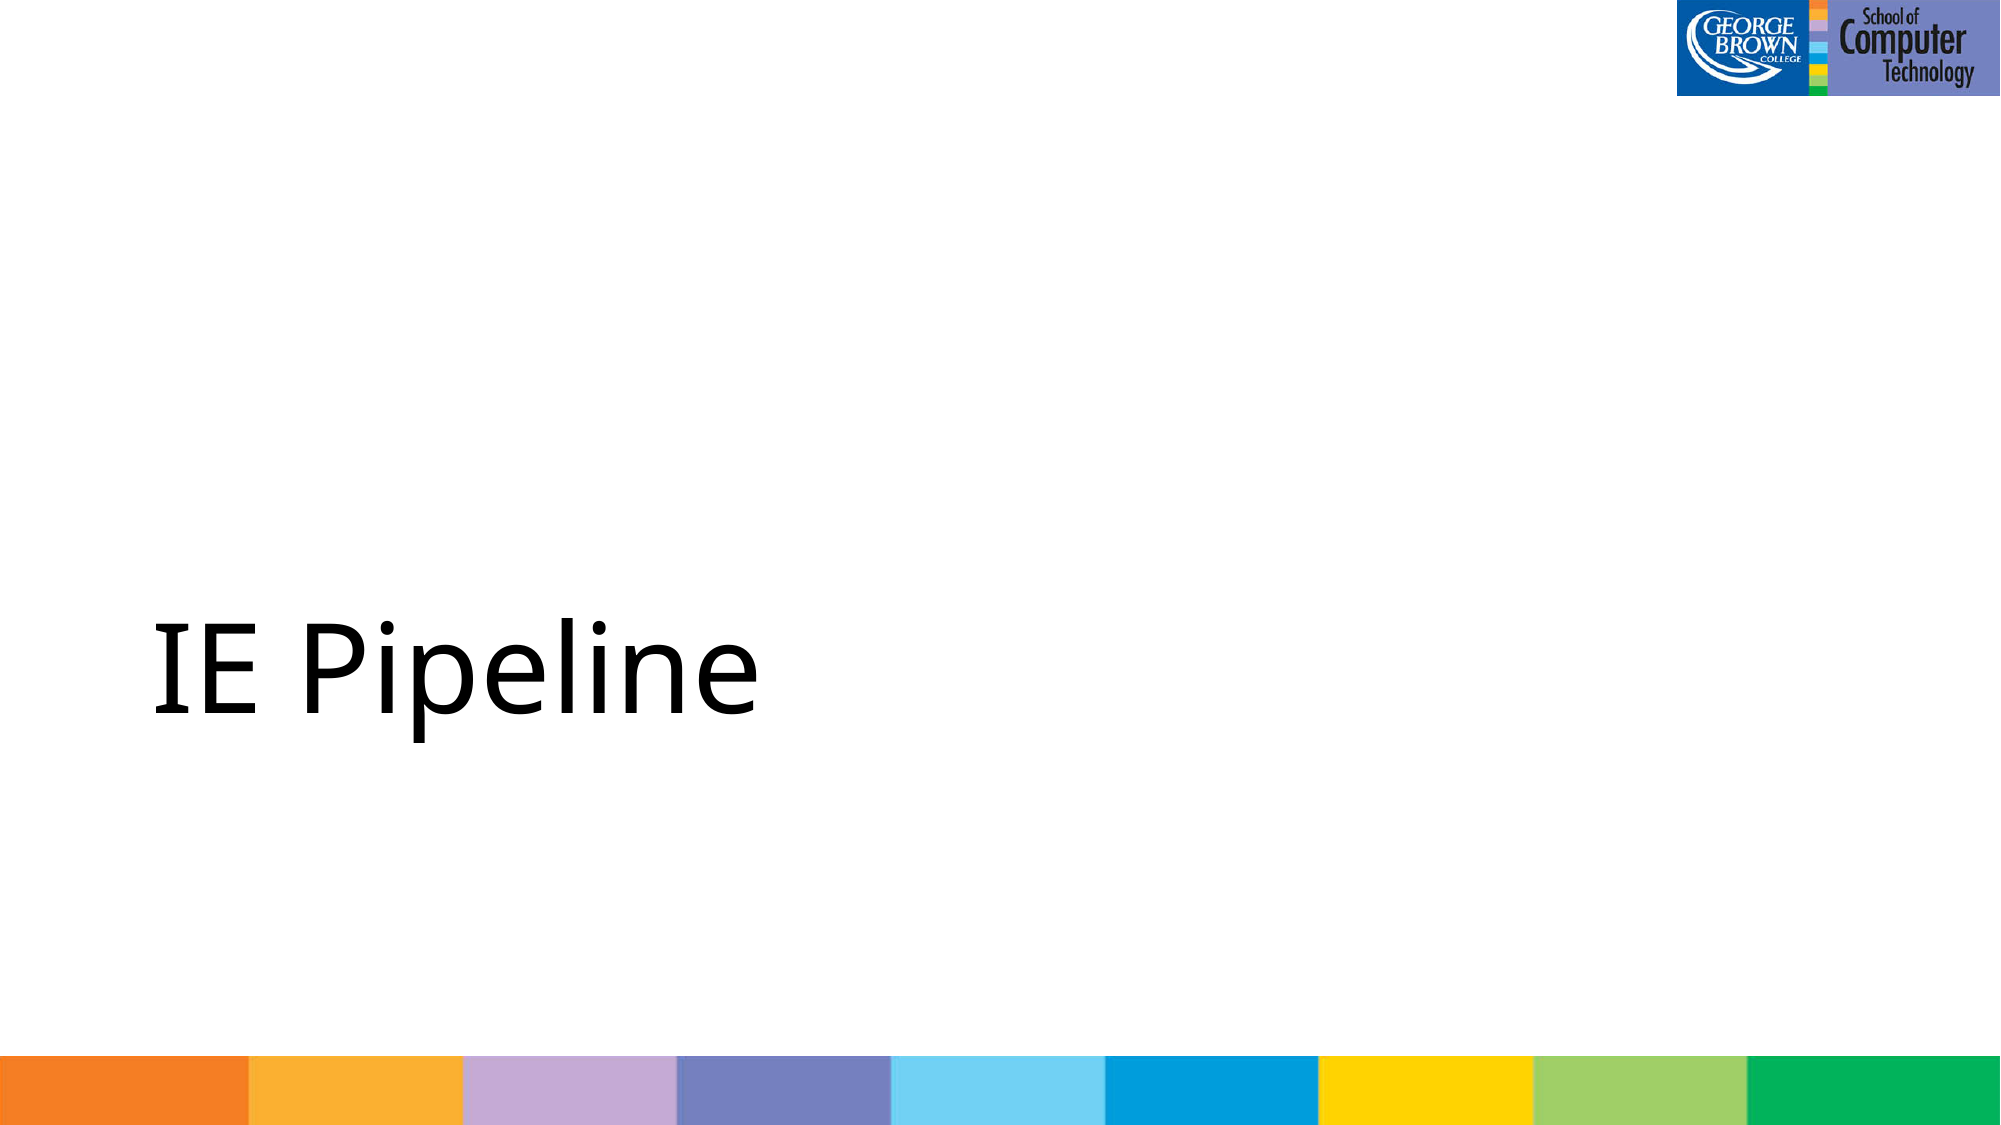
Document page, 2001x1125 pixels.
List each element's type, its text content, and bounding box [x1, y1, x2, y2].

picture [1677, 0, 2000, 96]
title IE Pipeline [136, 280, 1862, 749]
picture [1318, 1056, 2000, 1125]
picture [0, 1056, 1105, 1125]
